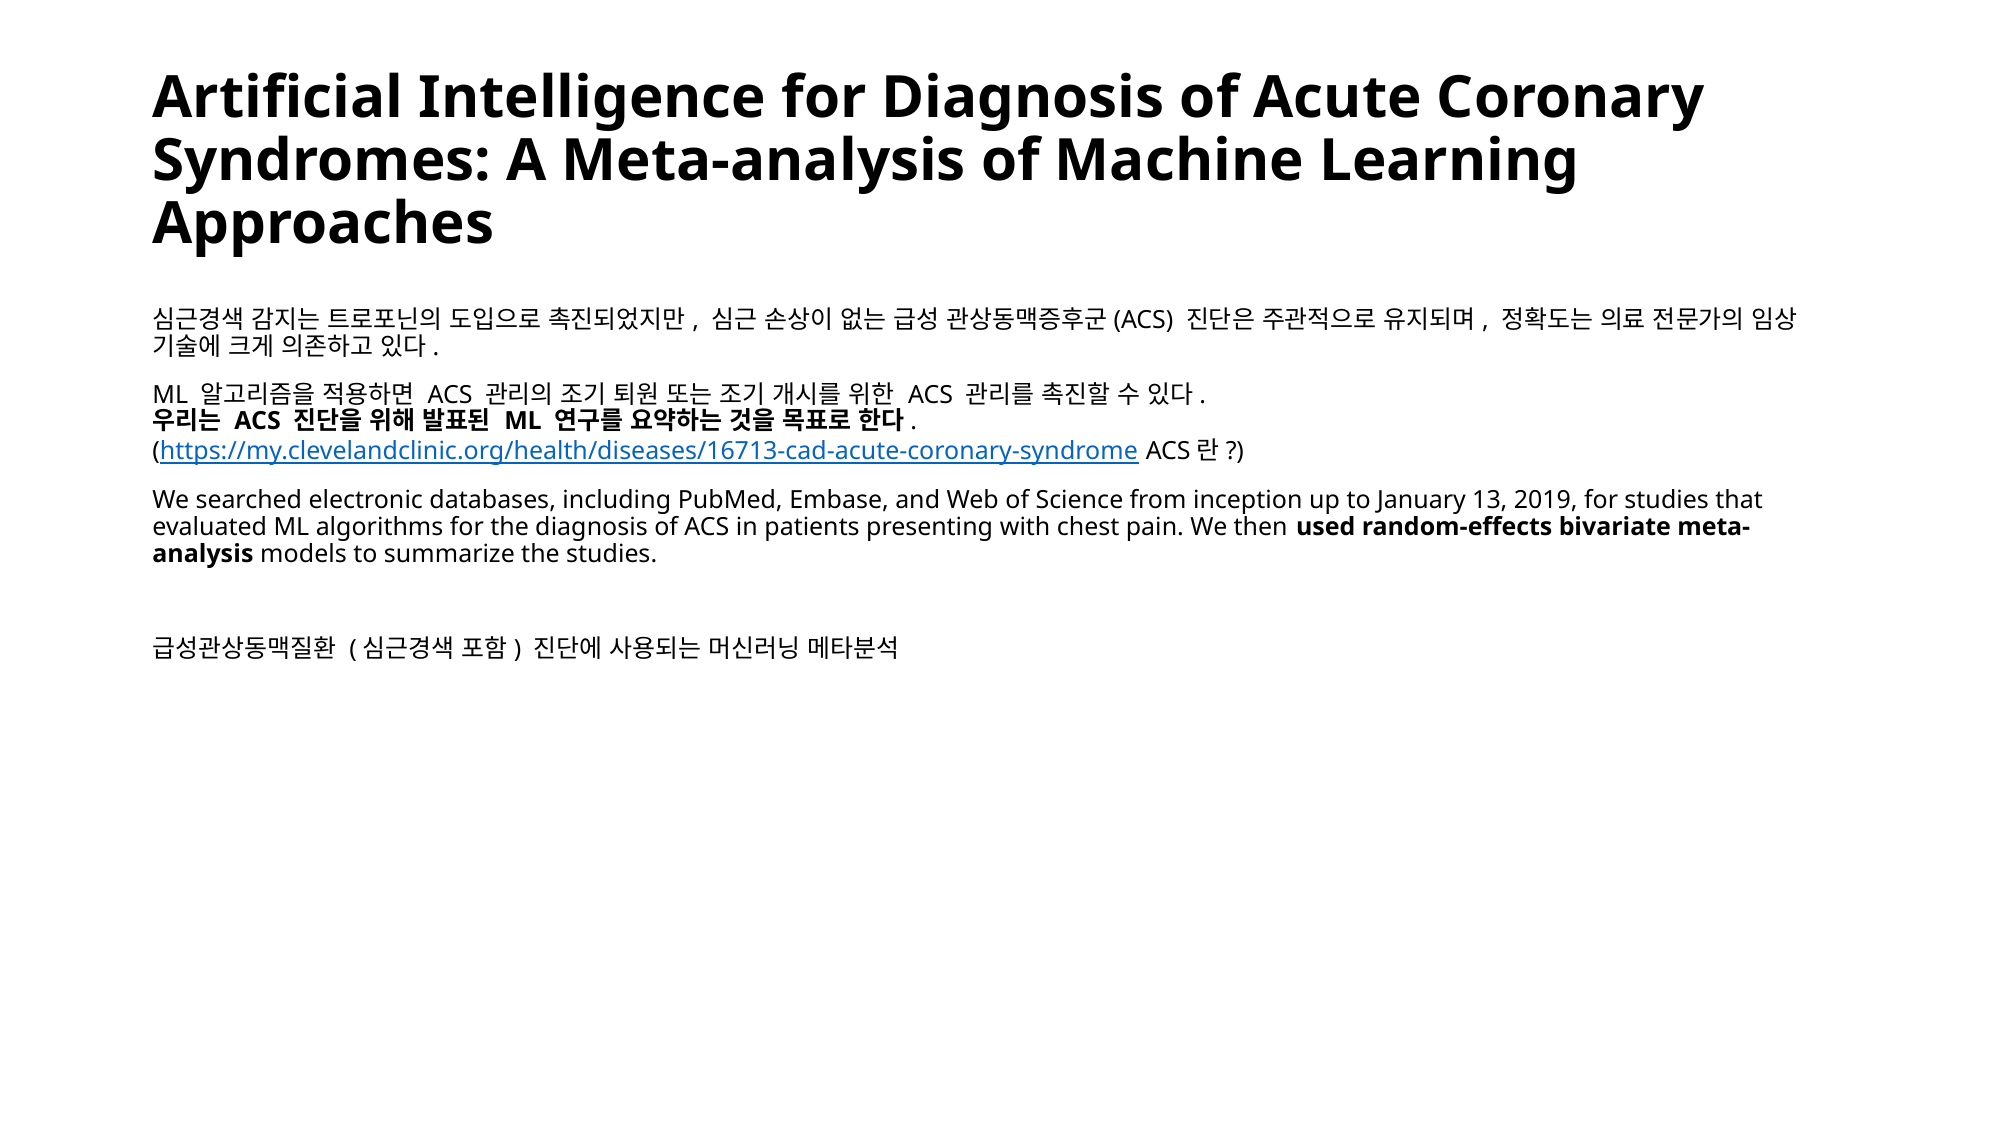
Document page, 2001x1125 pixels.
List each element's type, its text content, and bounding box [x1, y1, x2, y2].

list 심근경색 감지는 트로포닌의 도입으로 촉진되었지만, 심근 손상이 없는 급성 관상동맥증후군(ACS) 진단은 주관적으로 유지되며, 정확도는 의료 전문가의 임상 기술에 크게 의존하고 있다. ML 알고리즘을 적용하면 ACS 관리의 조기 퇴원 또는 조기 개시를 위한 ACS 관리를 촉진할 수 있다. 우리는 ACS 진단을 위해 발표된 ML 연구를 요약하는 것을 목표로 한다. (https://my.clevelandclinic.org/health/diseases/16713-cad-acute-coronary-syndrome ACS란?) We searched electronic databases, including PubMed, Embase, and Web of Science from inception up to January 13, 2019, for studies that evaluated ML algorithms for the diagnosis of ACS in patients presenting with chest pain. We then used random-effects bivariate meta-analysis models to summarize the studies. 급성관상동맥질환 (심근경색 포함) 진단에 사용되는 머신러닝 메타분석 [137, 299, 1863, 1057]
title Artificial Intelligence for Diagnosis of Acute Coronary Syndromes: A Meta-analysis of Machine Learning Approaches [137, 59, 1863, 278]
